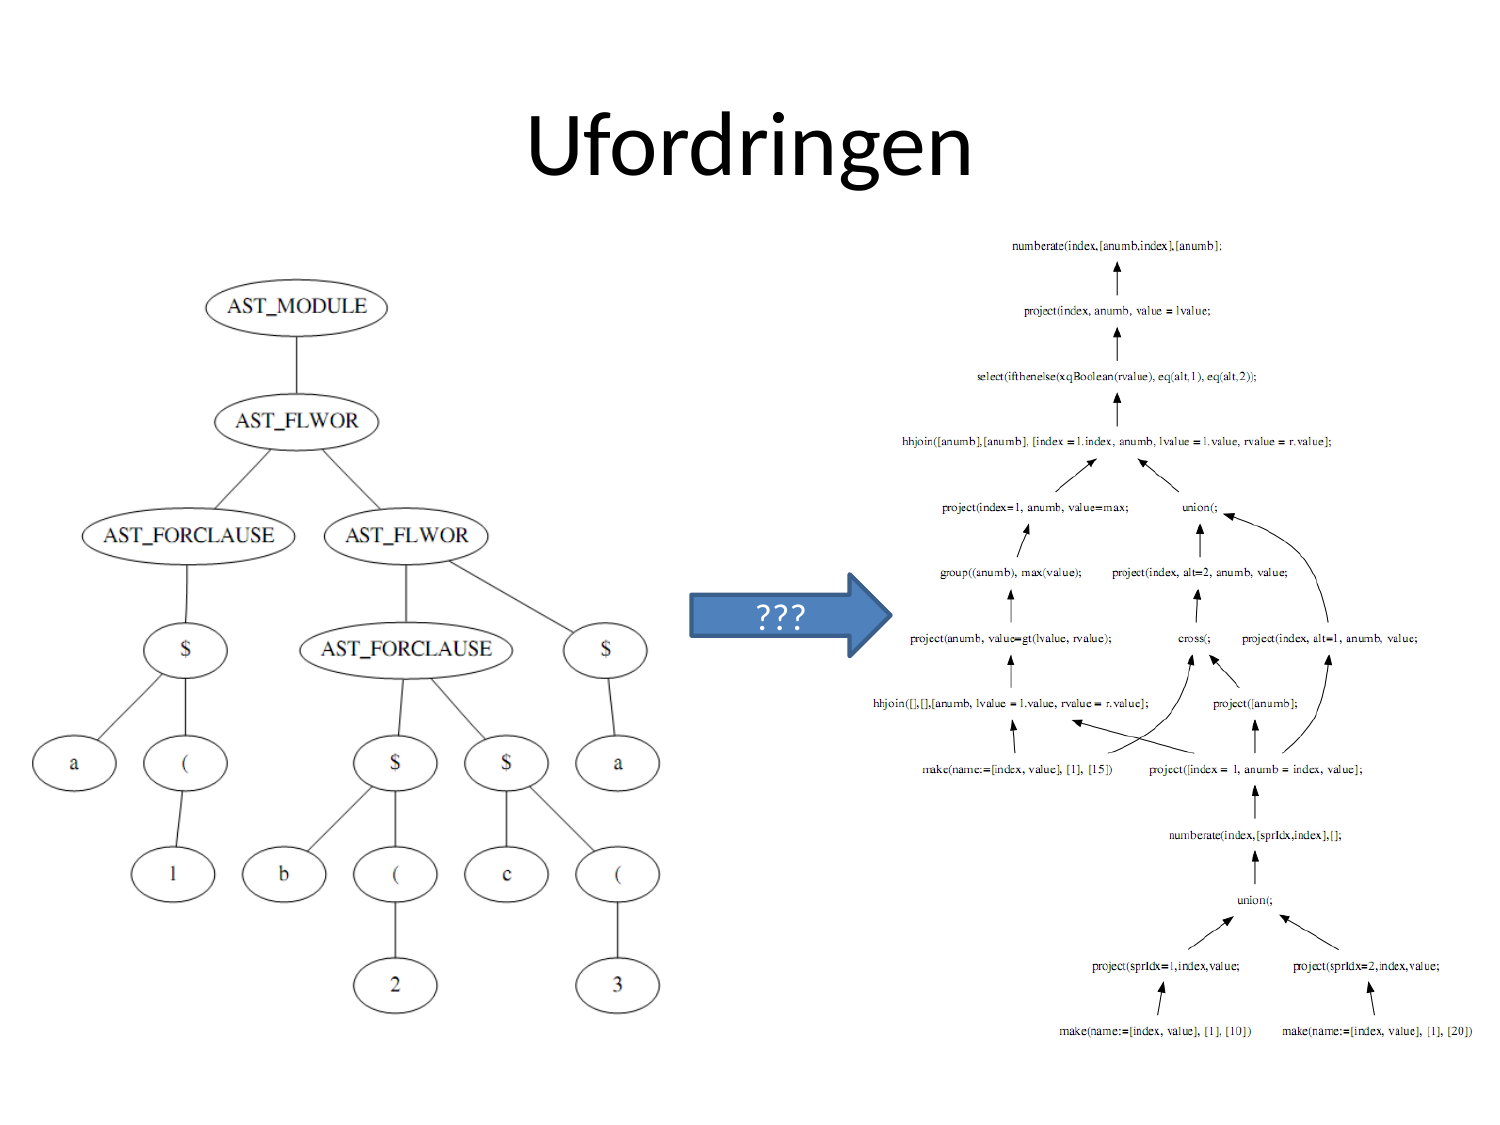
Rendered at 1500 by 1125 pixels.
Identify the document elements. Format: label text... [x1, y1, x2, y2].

title Ufordringen [75, 45, 1425, 233]
picture [23, 269, 670, 1024]
text_box ??? [689, 572, 861, 659]
picture [866, 234, 1477, 1044]
